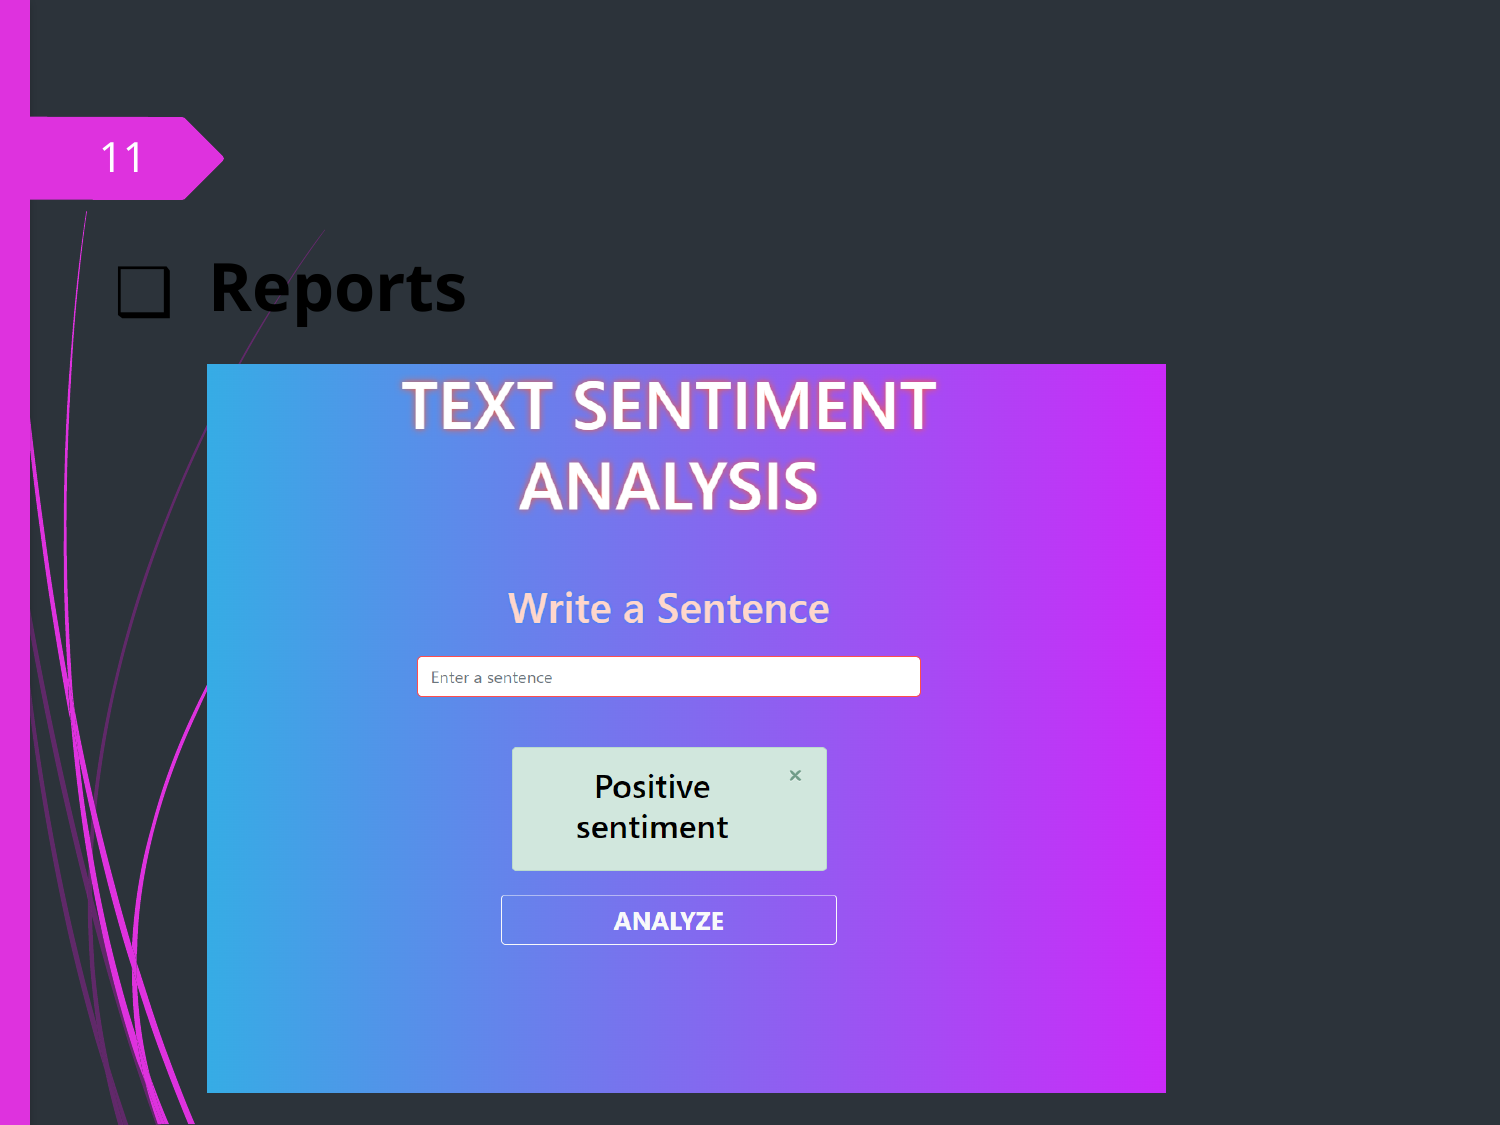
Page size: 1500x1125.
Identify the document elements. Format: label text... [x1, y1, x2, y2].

title Results and Outputs[3] [134, 24, 1485, 188]
slide_number 11 [83, 129, 180, 190]
text_box Reports [24, 237, 1450, 1063]
picture [207, 364, 1167, 1093]
